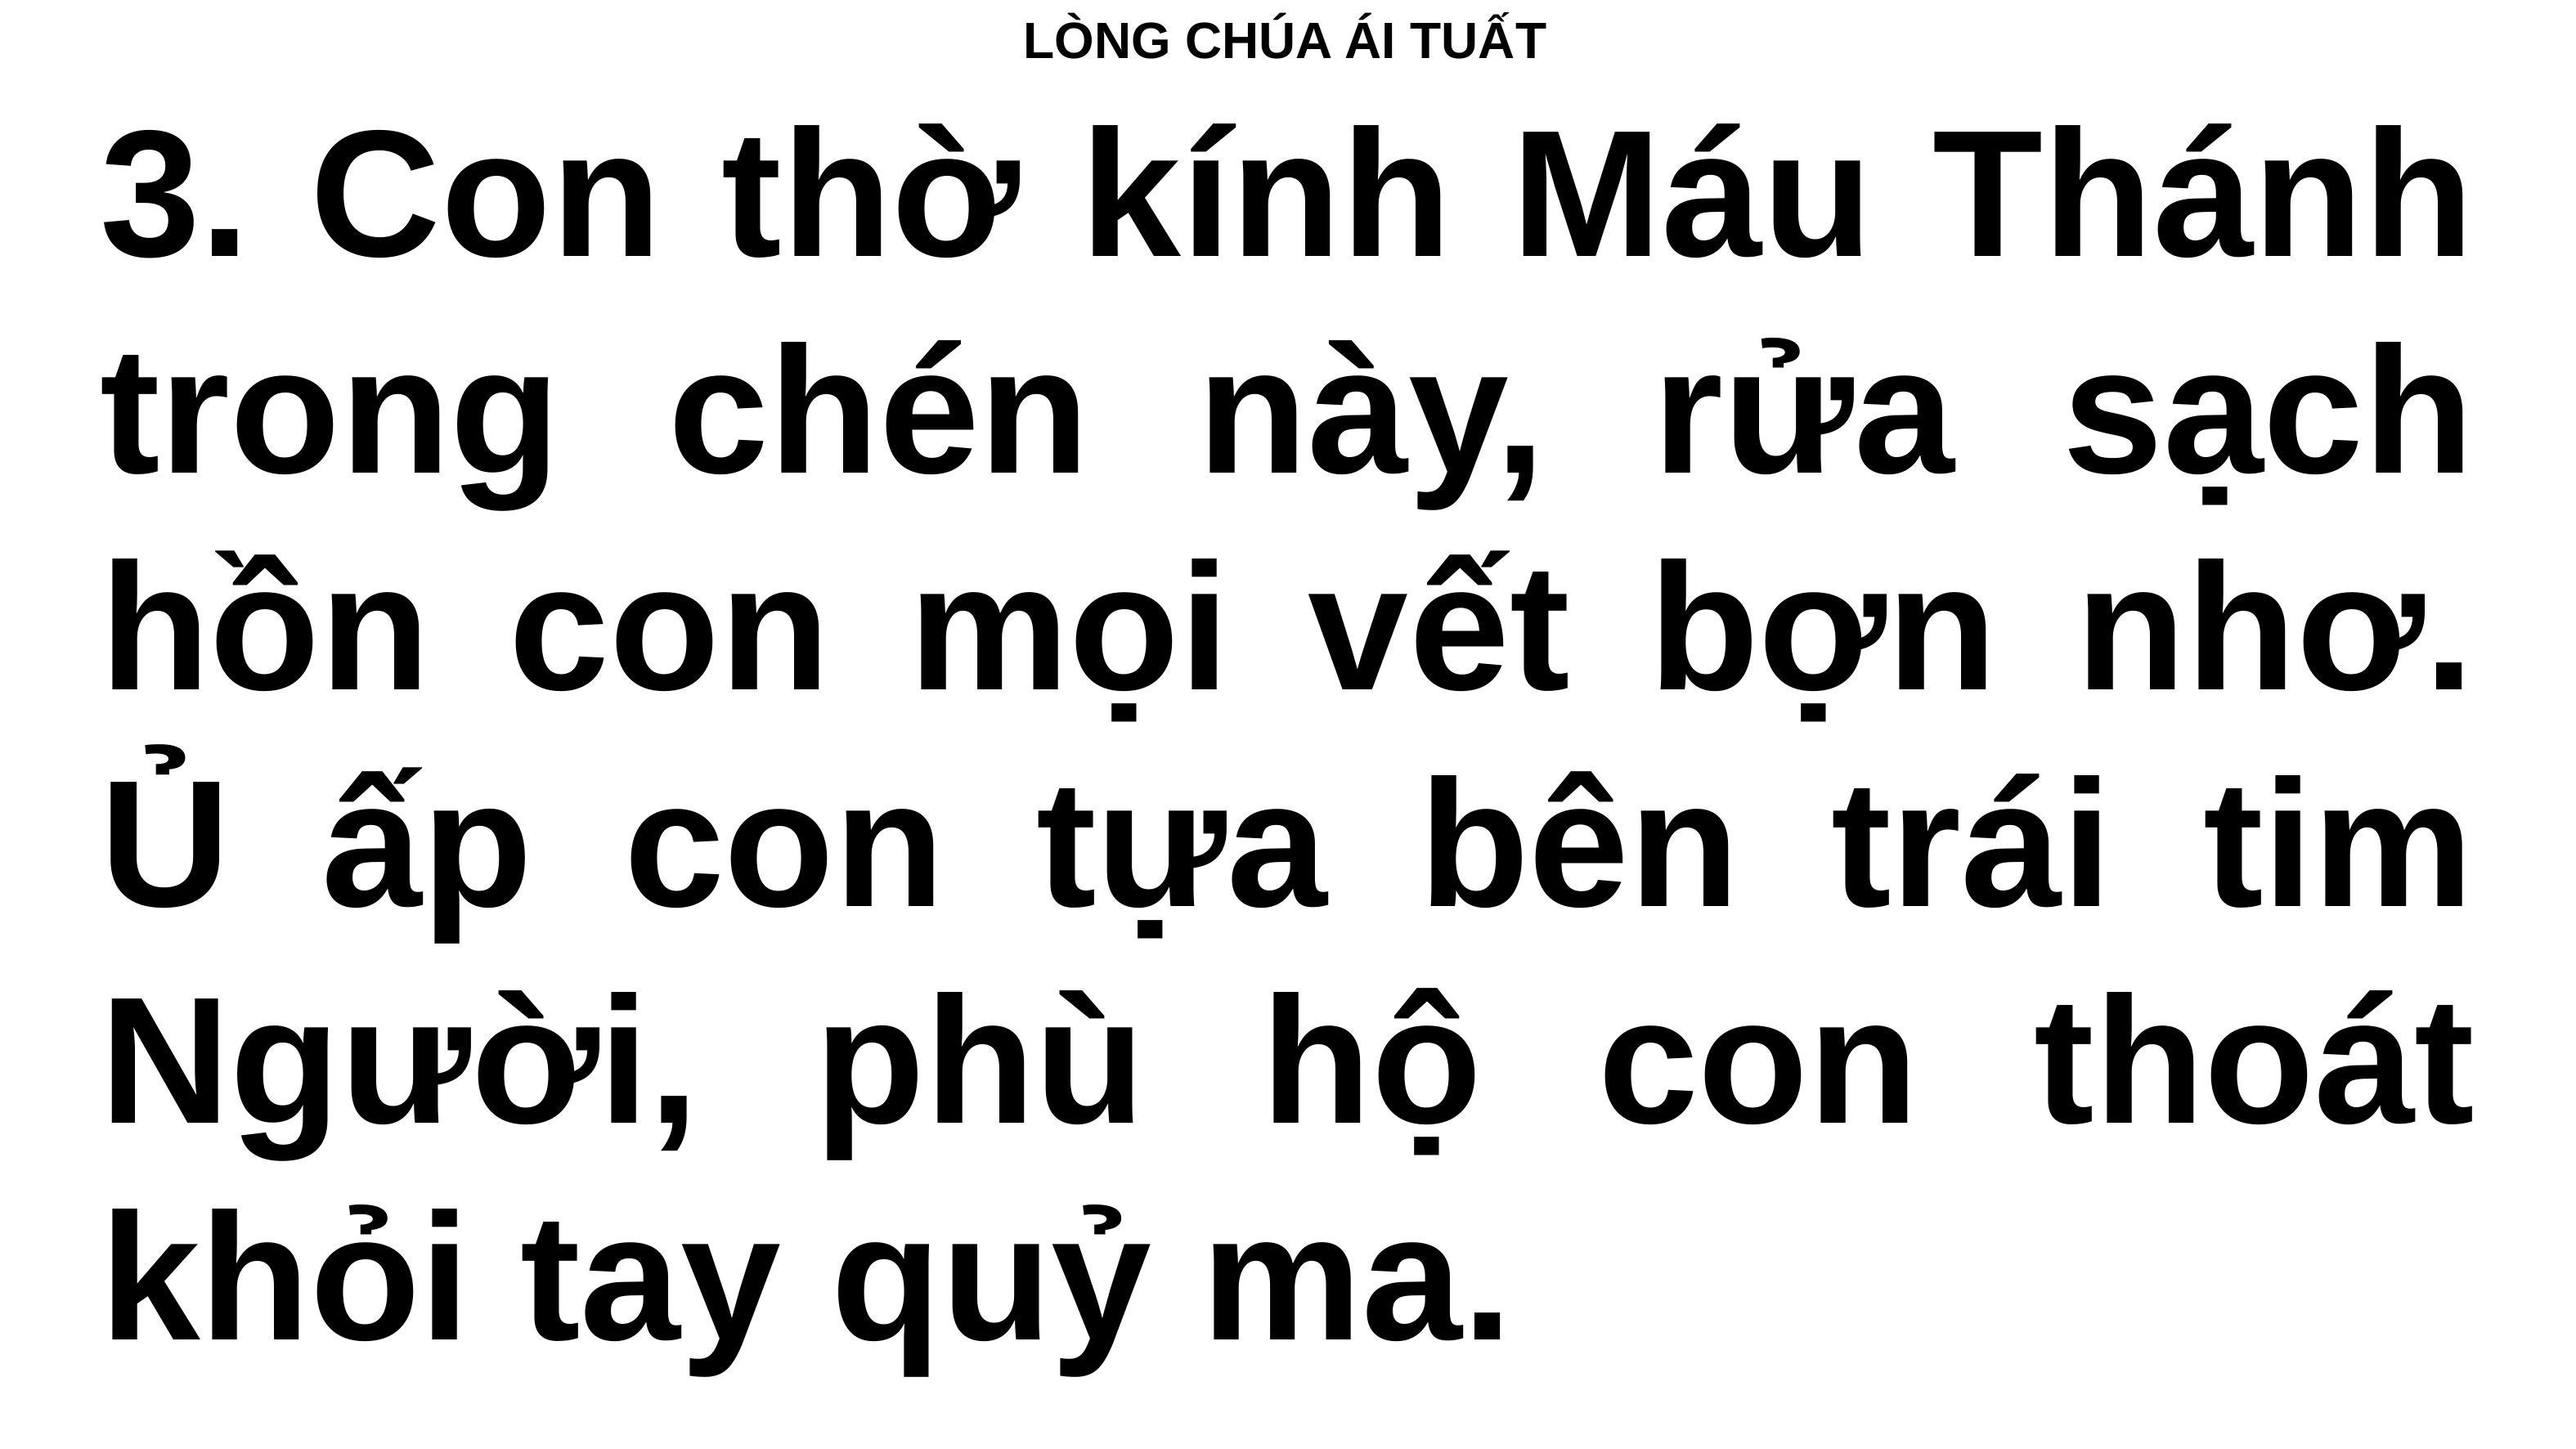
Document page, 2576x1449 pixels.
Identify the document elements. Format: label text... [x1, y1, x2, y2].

list 3. Con thờ kính Máu Thánh trong chén này, rửa sạch hồn con mọi vết bợn nhơ. Ủ ấp con tựa bên trái tim Người, phù hộ con thoát khỏi tay quỷ ma. [80, 66, 2496, 1369]
title LÒNG CHÚA ÁI TUẤT [199, 0, 2372, 66]
